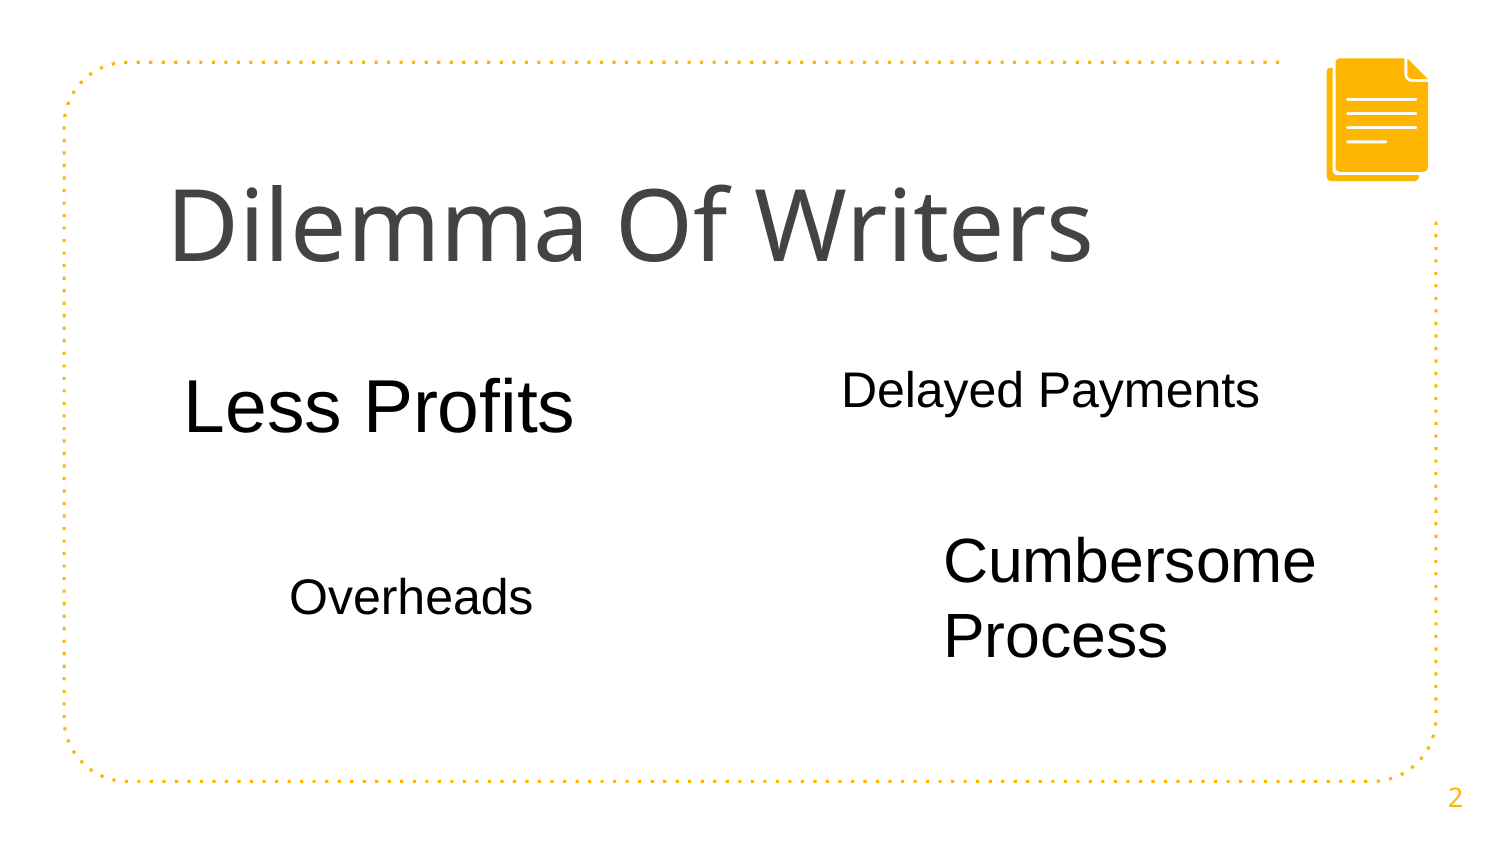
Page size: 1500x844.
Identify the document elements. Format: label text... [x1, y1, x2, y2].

text_box Overheads [274, 549, 678, 662]
text_box Less Profits [168, 342, 668, 455]
slide_number ‹#› [1411, 753, 1500, 844]
title Dilemma Of Writers [151, 146, 1278, 287]
text_box Delayed Payments [826, 342, 1347, 474]
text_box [1326, 58, 1429, 182]
text_box Cumbersome Process [928, 505, 1366, 706]
